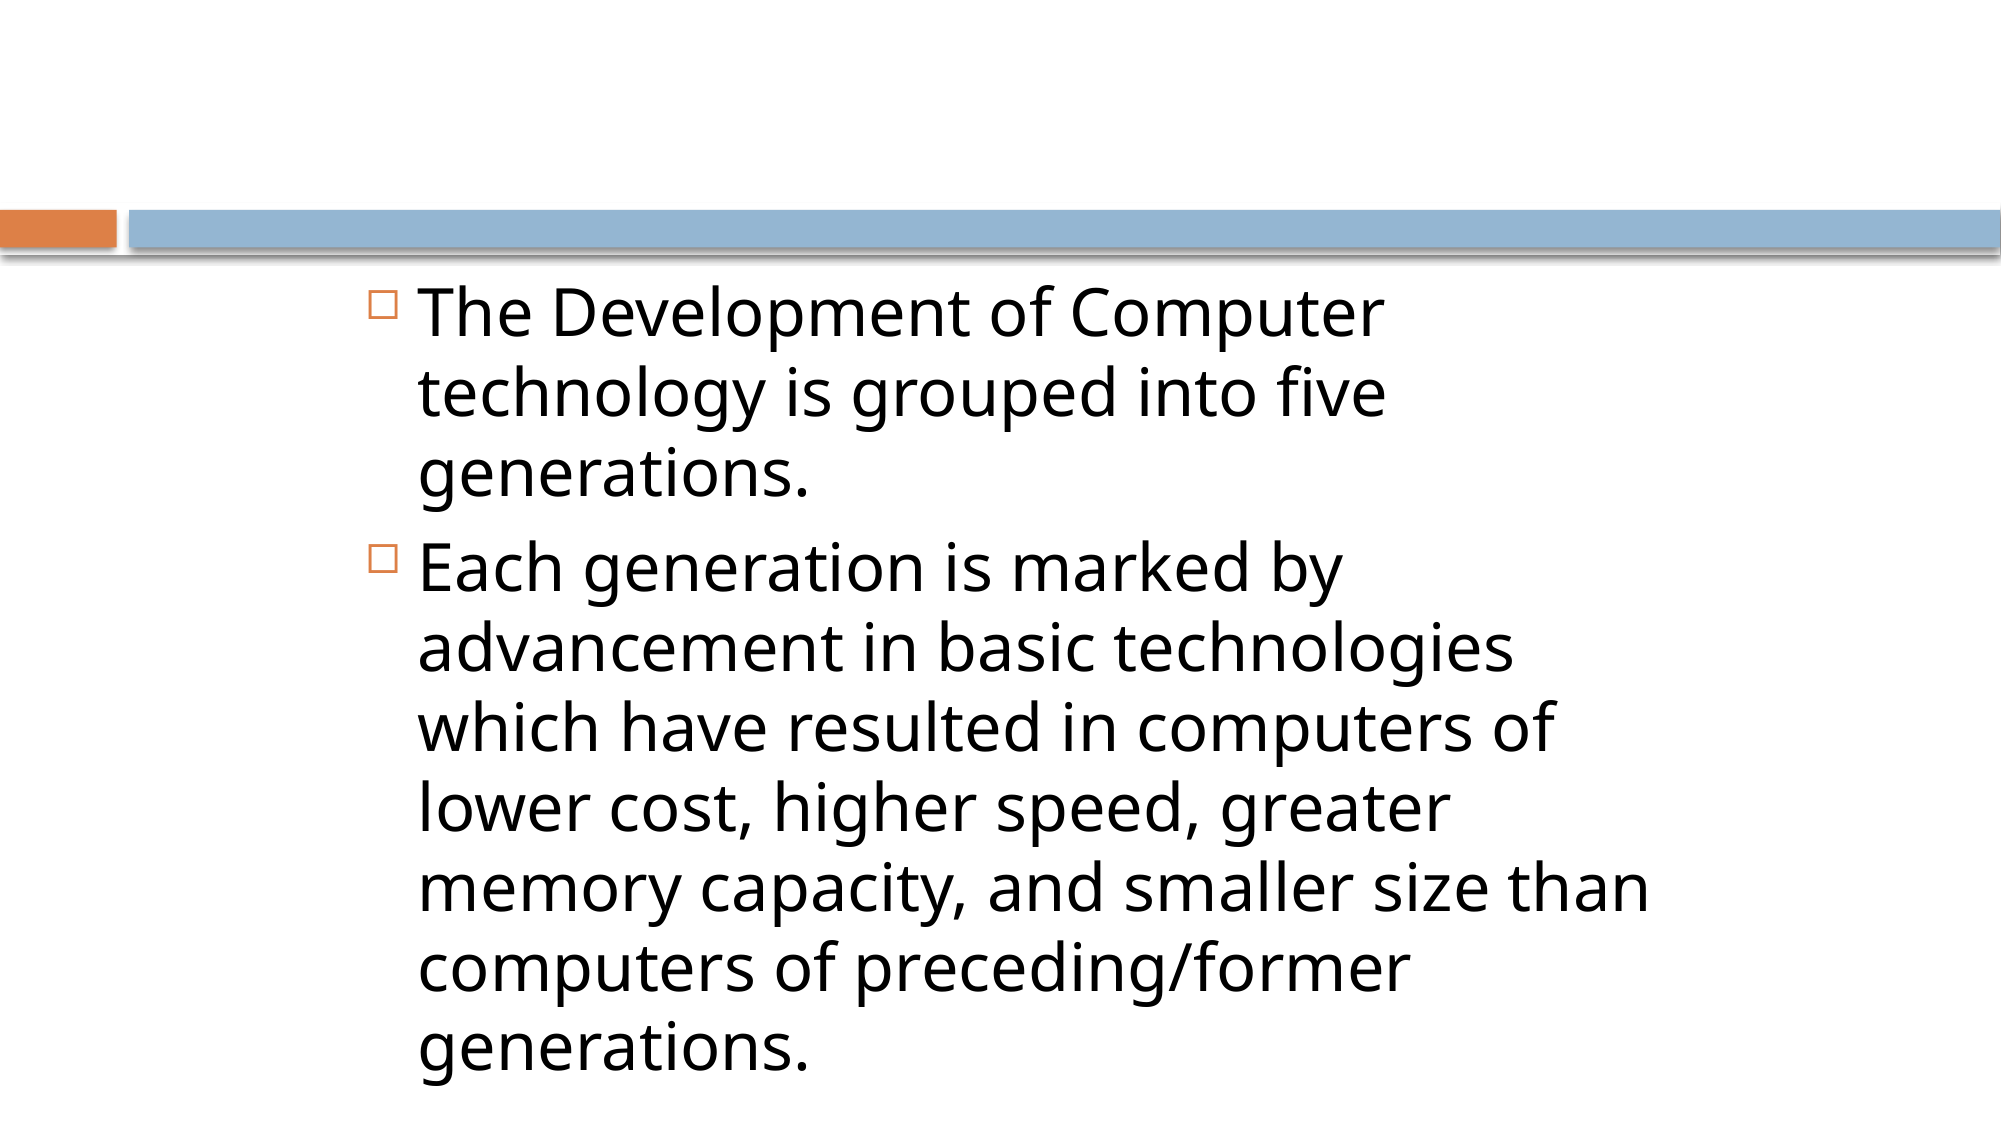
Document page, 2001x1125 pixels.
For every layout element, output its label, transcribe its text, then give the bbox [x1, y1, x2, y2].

list The Development of Computer technology is grouped into five generations. Each generation is marked by advancement in basic technologies which have resulted in computers of lower cost, higher speed, greater memory capacity, and smaller size than computers of preceding/former generations. [350, 262, 1688, 1000]
